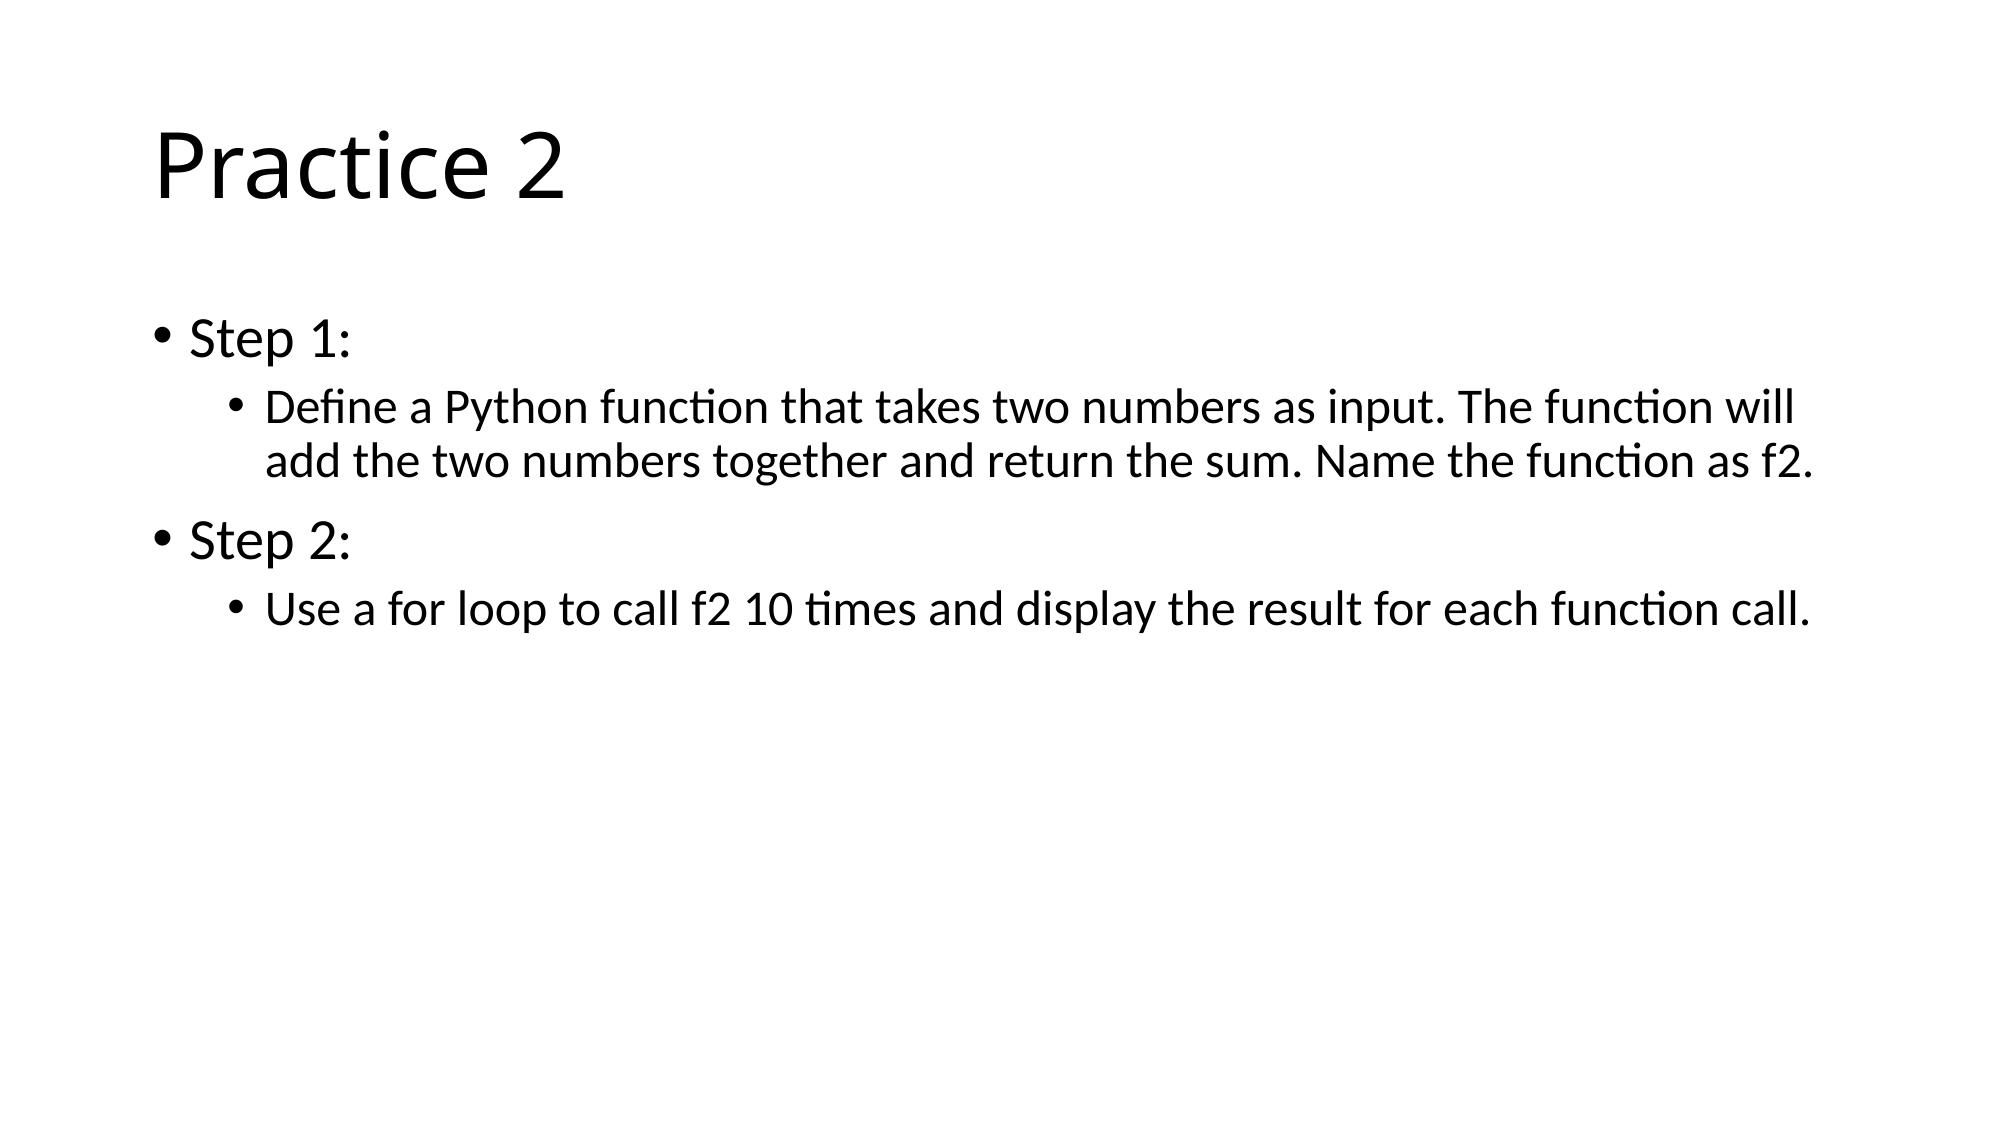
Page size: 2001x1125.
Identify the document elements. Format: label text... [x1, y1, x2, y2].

list Step 1: Define a Python function that takes two numbers as input. The function will add the two numbers together and return the sum. Name the function as f2. Step 2: Use a for loop to call f2 10 times and display the result for each function call. [137, 299, 1863, 1014]
title Practice 2 [137, 59, 1863, 278]
